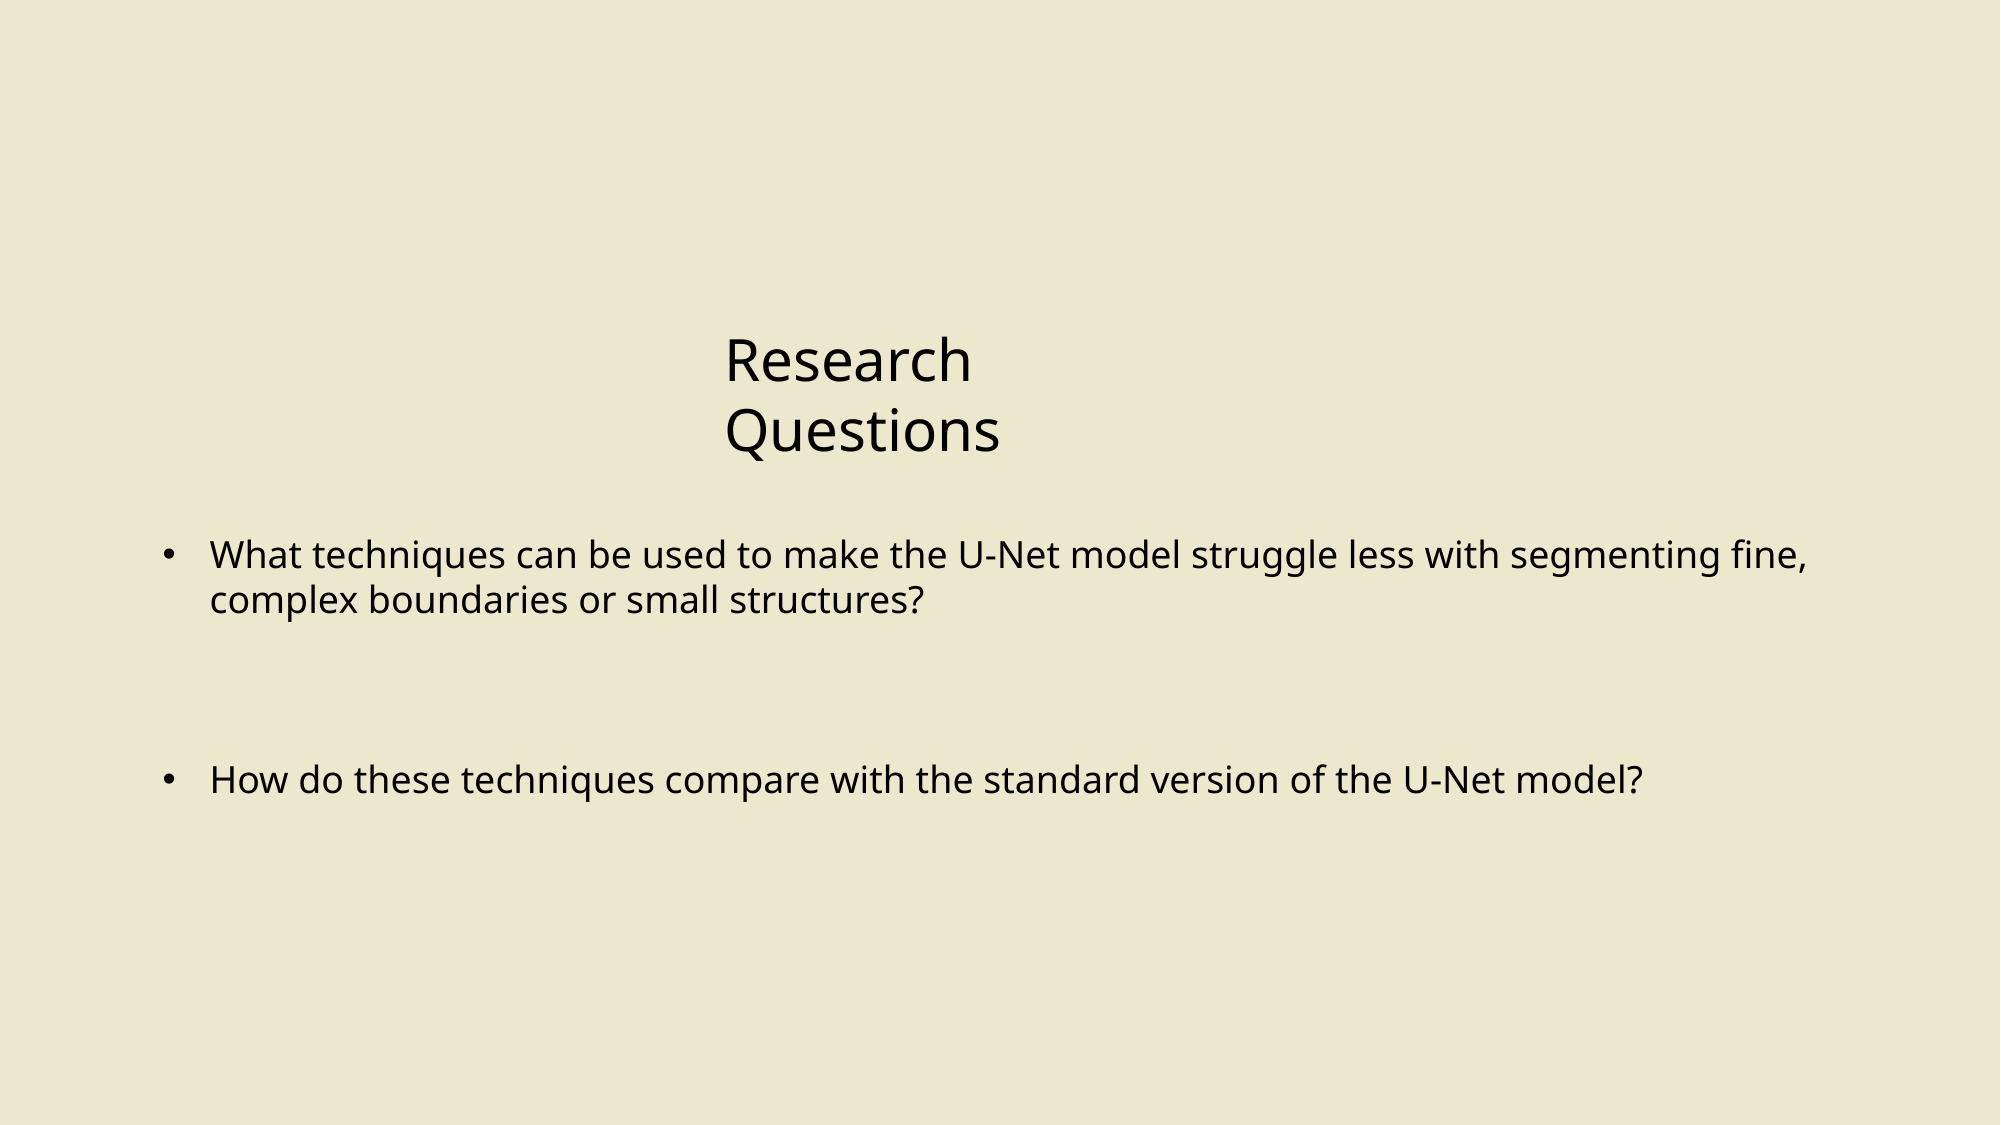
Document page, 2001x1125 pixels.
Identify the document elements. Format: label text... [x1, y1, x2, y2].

text_box What techniques can be used to make the U-Net model struggle less with segmenting fine, complex boundaries or small structures? How do these techniques compare with the standard version of the U-Net model? [147, 523, 1831, 809]
text_box Research Questions [709, 315, 1270, 470]
